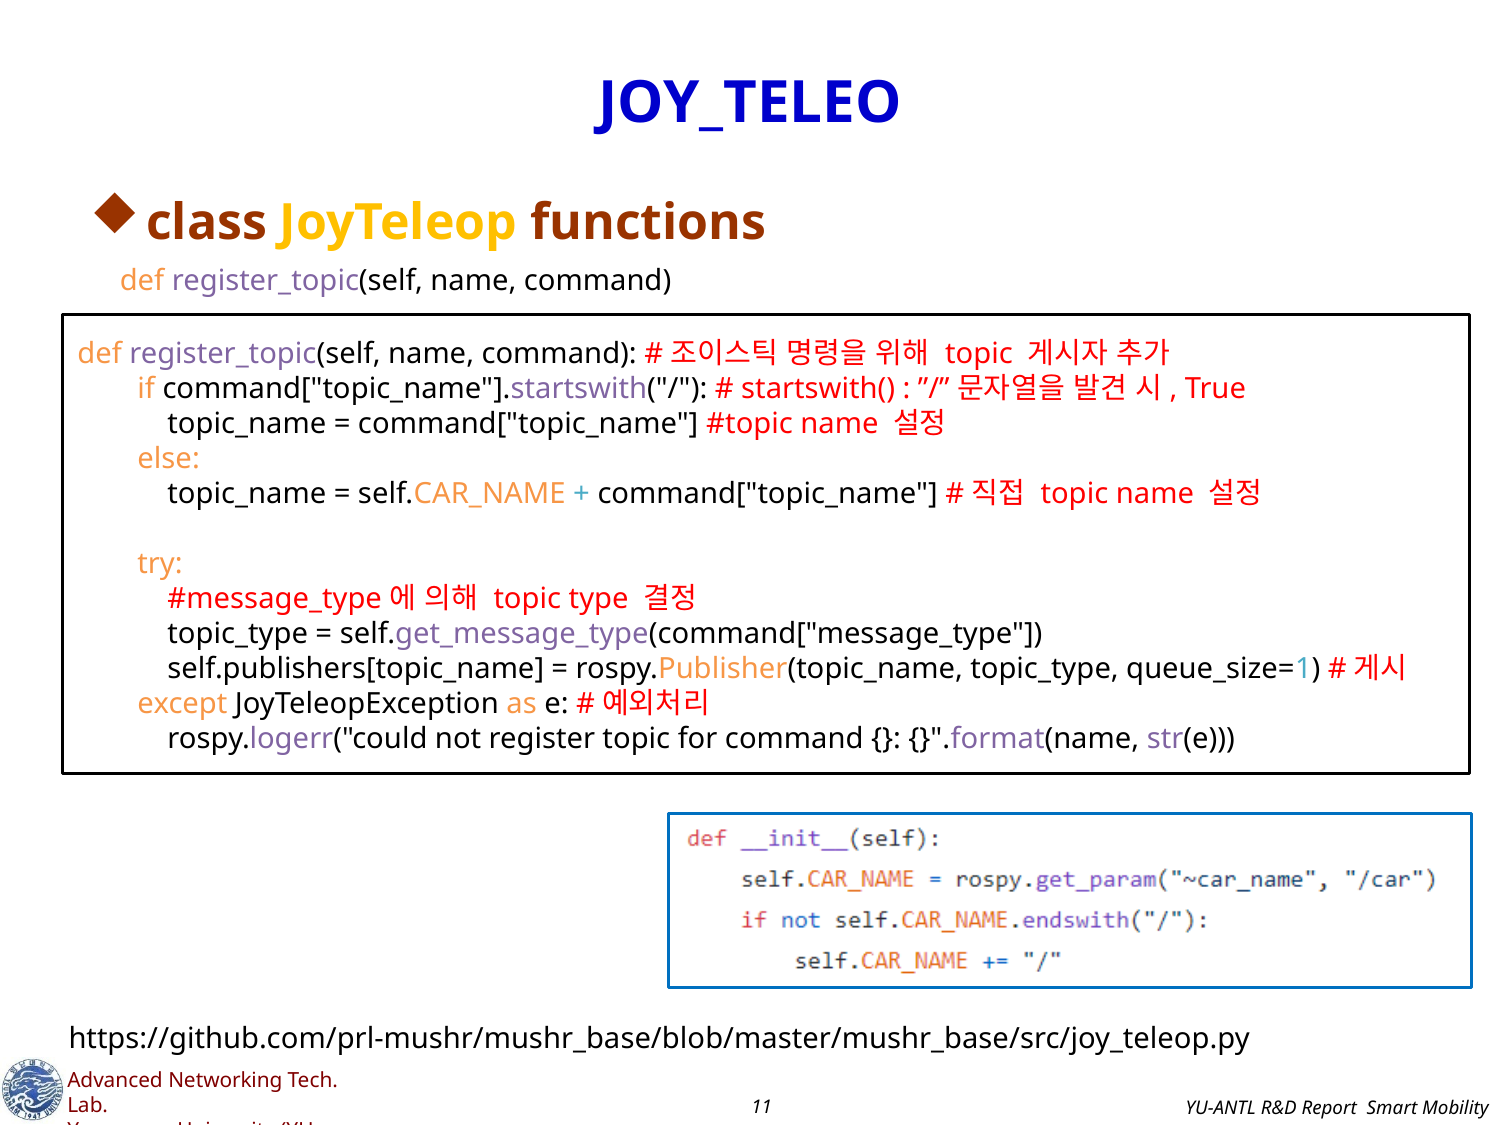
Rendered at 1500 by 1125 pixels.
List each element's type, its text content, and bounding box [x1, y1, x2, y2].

list class JoyTeleop functions [74, 181, 1426, 314]
list class JoyTeleop functions [74, 774, 1426, 1006]
picture [669, 814, 1471, 987]
title JOY_TELEO [74, 44, 1426, 154]
picture [0, 1057, 66, 1124]
text_box https://github.com/prl-mushr/mushr_base/blob/master/mushr_base/src/joy_teleop.py [53, 1012, 1446, 1062]
text_box def register_topic(self, name, command) [105, 254, 1220, 304]
text_box def register_topic(self, name, command): #조이스틱 명령을 위해 topic 게시자 추가 if command["topic_name"].startswith("/"): # startswith() : ”/”문자열을 발견 시, True topic_name = command["topic_name"] #topic name 설정 else: topic_name = self.CAR_NAME + command["topic_name"] #직접 topic name 설정 try: #message_type에 의해 topic type 결정 topic_type = self.get_message_type(command["message_type"]) self.publishers[topic_name] = rospy.Publisher(topic_name, topic_type, queue_size=1) #게시 except JoyTeleopException as e: #예외처리 rospy.logerr("could not register topic for command {}: {}".format(name, str(e))) [62, 314, 1470, 774]
